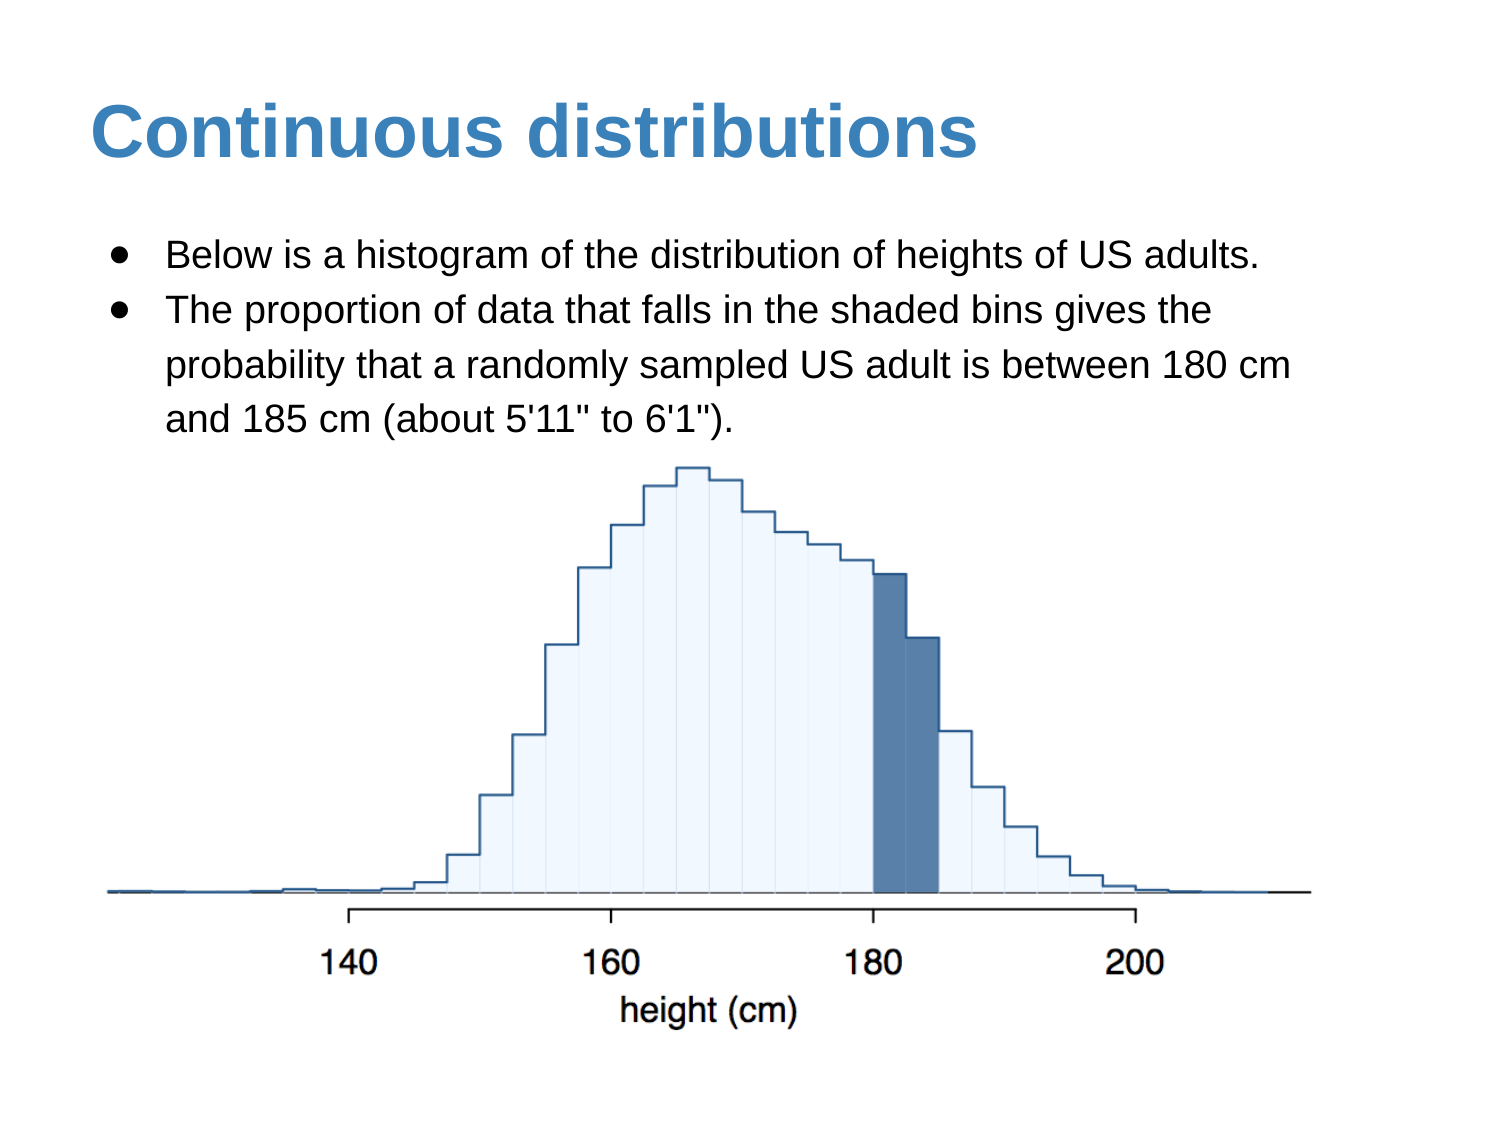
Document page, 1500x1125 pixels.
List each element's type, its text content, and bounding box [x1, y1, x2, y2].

list Below is a histogram of the distribution of heights of US adults. The proportion of data that falls in the shaded bins gives the probability that a randomly sampled US adult is between 180 cm and 185 cm (about 5'11" to 6'1"). [75, 207, 1371, 470]
title Continuous distributions [75, 0, 1425, 188]
picture [84, 449, 1328, 1046]
